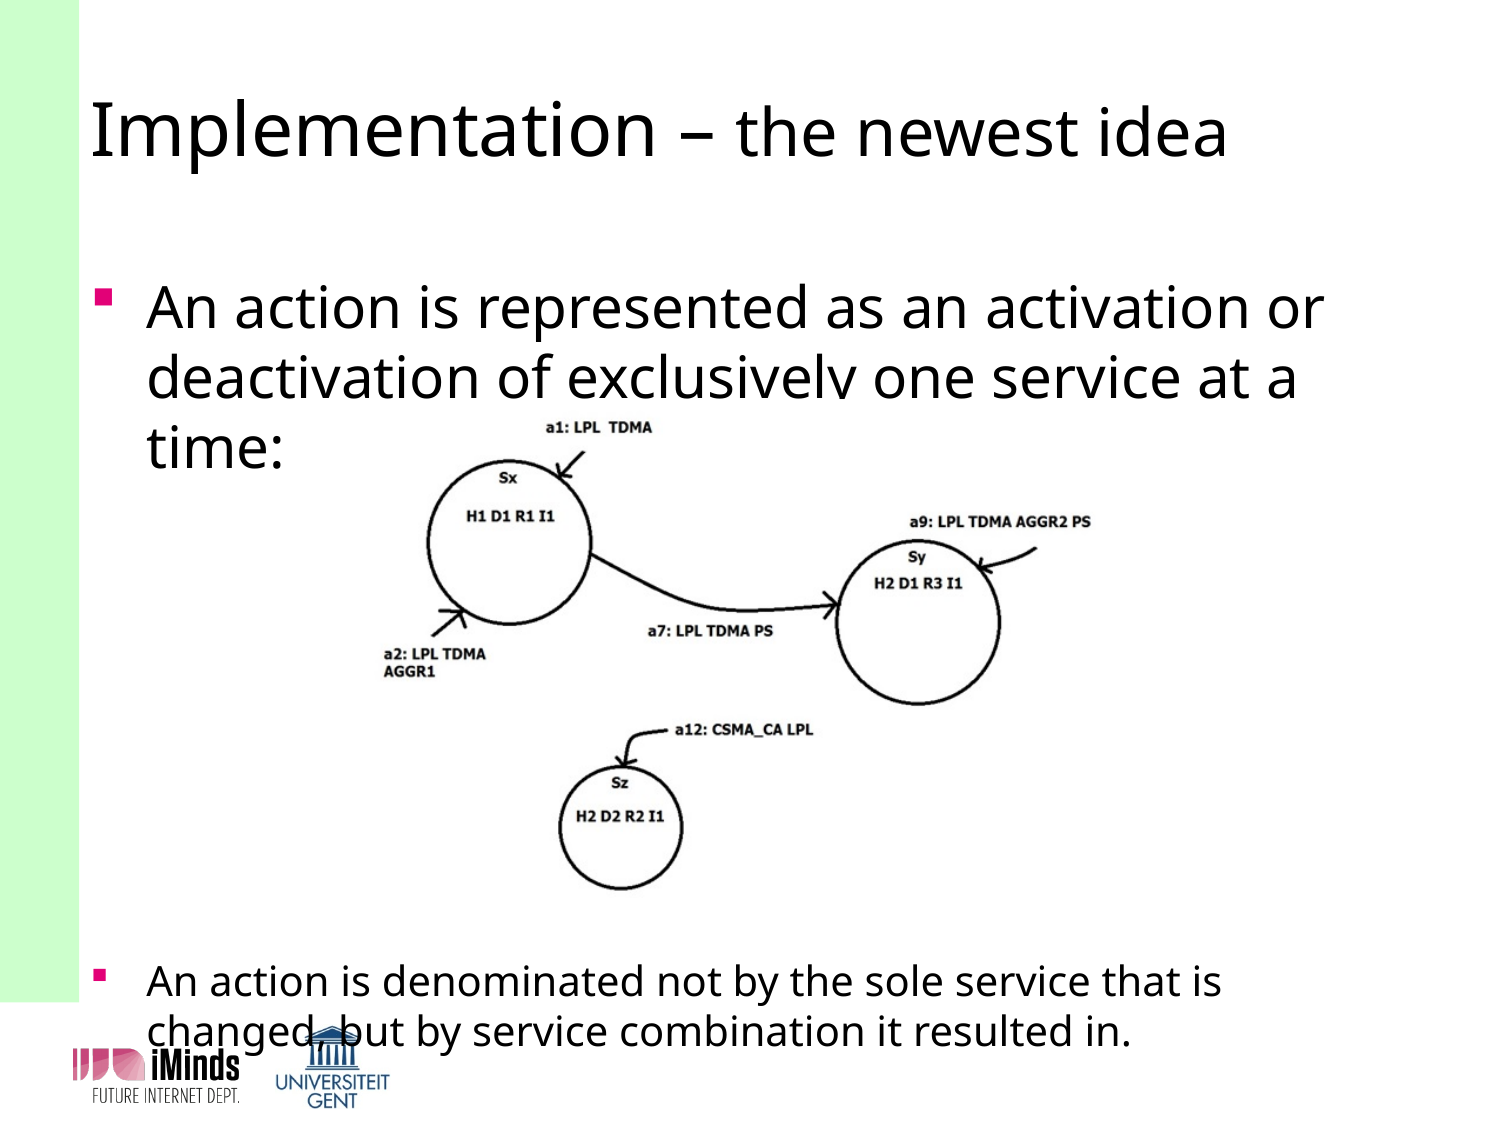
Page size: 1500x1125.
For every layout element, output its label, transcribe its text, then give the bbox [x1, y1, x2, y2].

picture [275, 1076, 391, 1109]
picture [362, 399, 1101, 900]
title Implementation – the newest idea [74, 44, 1426, 209]
list An action is represented as an activation or deactivation of exclusively one service at a time: An action is denominated not by the sole service that is changed, but by service combination it resulted in. [74, 262, 1426, 1076]
picture [73, 1048, 239, 1103]
